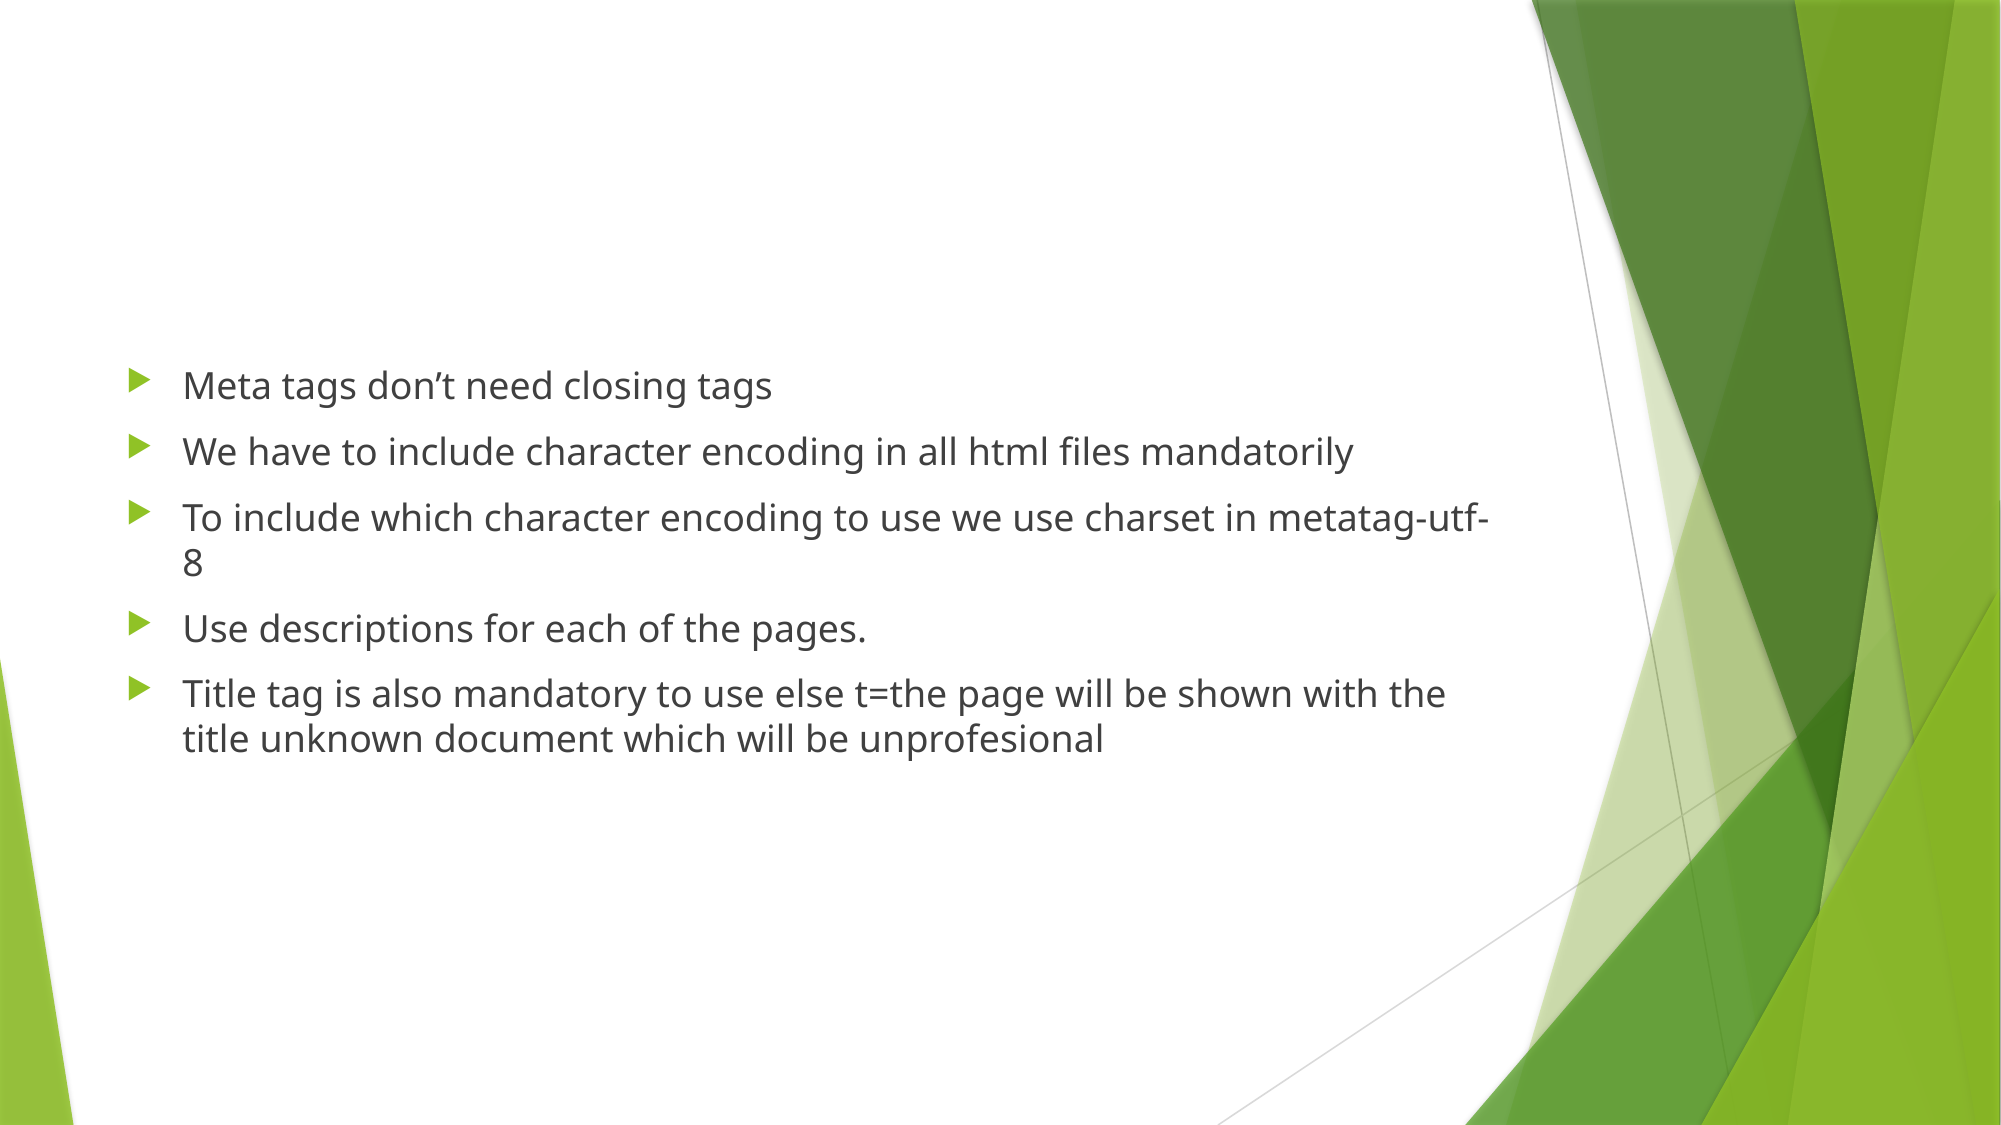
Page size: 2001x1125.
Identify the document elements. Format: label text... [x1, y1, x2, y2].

list Meta tags don’t need closing tags We have to include character encoding in all html files mandatorily To include which character encoding to use we use charset in metatag-utf-8 Use descriptions for each of the pages. Title tag is also mandatory to use else t=the page will be shown with the title unknown document which will be unprofesional [111, 354, 1522, 992]
